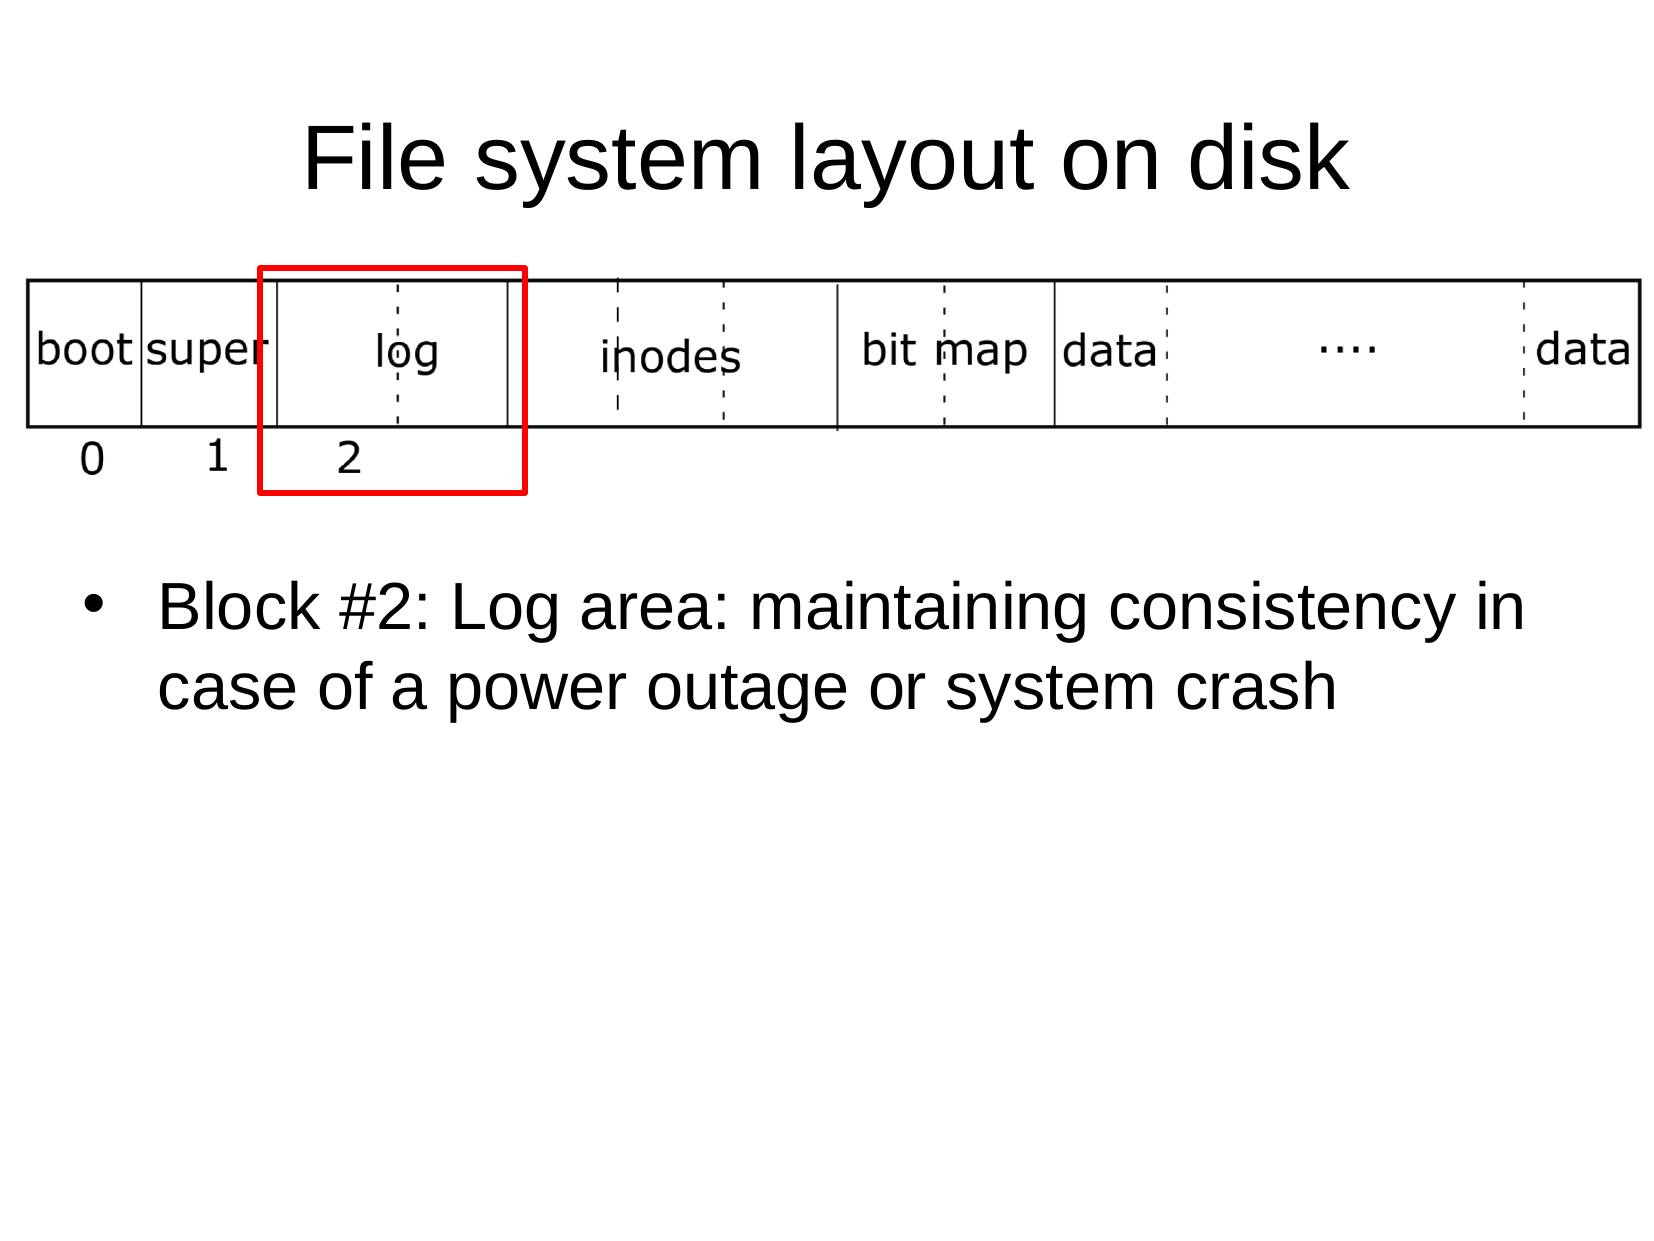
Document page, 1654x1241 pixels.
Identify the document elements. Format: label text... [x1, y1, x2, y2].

text_box [259, 488, 525, 494]
picture [4, 257, 1654, 488]
list Block #2: Log area: maintaining consistency in case of a power outage or system crash [82, 562, 1571, 1163]
title File system layout on disk [82, 49, 1571, 257]
